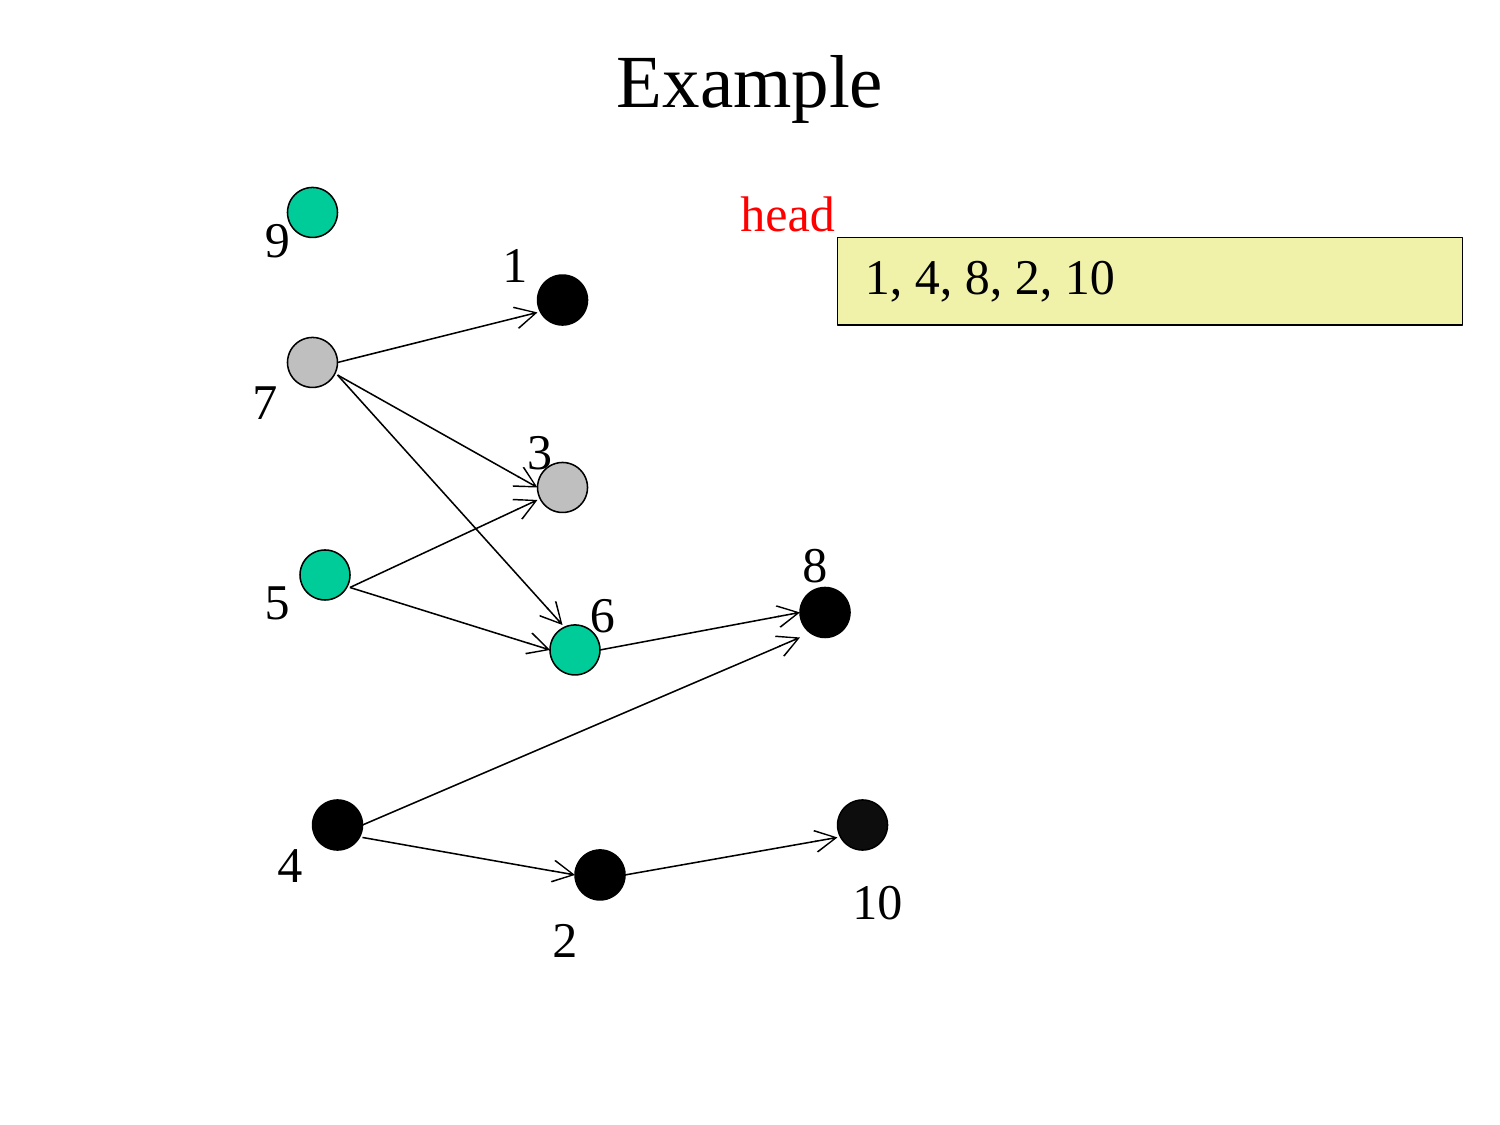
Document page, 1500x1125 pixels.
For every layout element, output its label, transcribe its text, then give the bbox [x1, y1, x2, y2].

text_box 5 [249, 562, 313, 638]
text_box 1 [487, 224, 550, 300]
text_box 7 [237, 362, 288, 438]
text_box 3 [512, 412, 575, 488]
text_box [575, 849, 625, 899]
text_box [624, 830, 838, 876]
text_box [625, 605, 800, 646]
text_box Example [50, 24, 1450, 130]
text_box [362, 635, 800, 826]
text_box 9 [249, 199, 300, 275]
text_box [291, 187, 338, 238]
text_box [837, 799, 888, 851]
text_box 6 [575, 574, 625, 650]
text_box 1, 4, 8, 2, 10 [837, 237, 1463, 325]
text_box [550, 624, 600, 675]
text_box [349, 587, 550, 655]
text_box [537, 465, 588, 513]
text_box [337, 306, 538, 363]
text_box 4 [262, 824, 313, 900]
text_box head [725, 174, 850, 249]
text_box 10 [837, 862, 938, 938]
text_box [537, 275, 588, 326]
text_box [476, 529, 563, 625]
text_box 8 [787, 524, 863, 600]
text_box [350, 499, 538, 587]
text_box [362, 837, 575, 883]
text_box 2 [537, 899, 613, 975]
text_box [303, 549, 351, 601]
text_box [800, 600, 851, 638]
text_box [312, 799, 363, 851]
text_box [287, 337, 338, 388]
